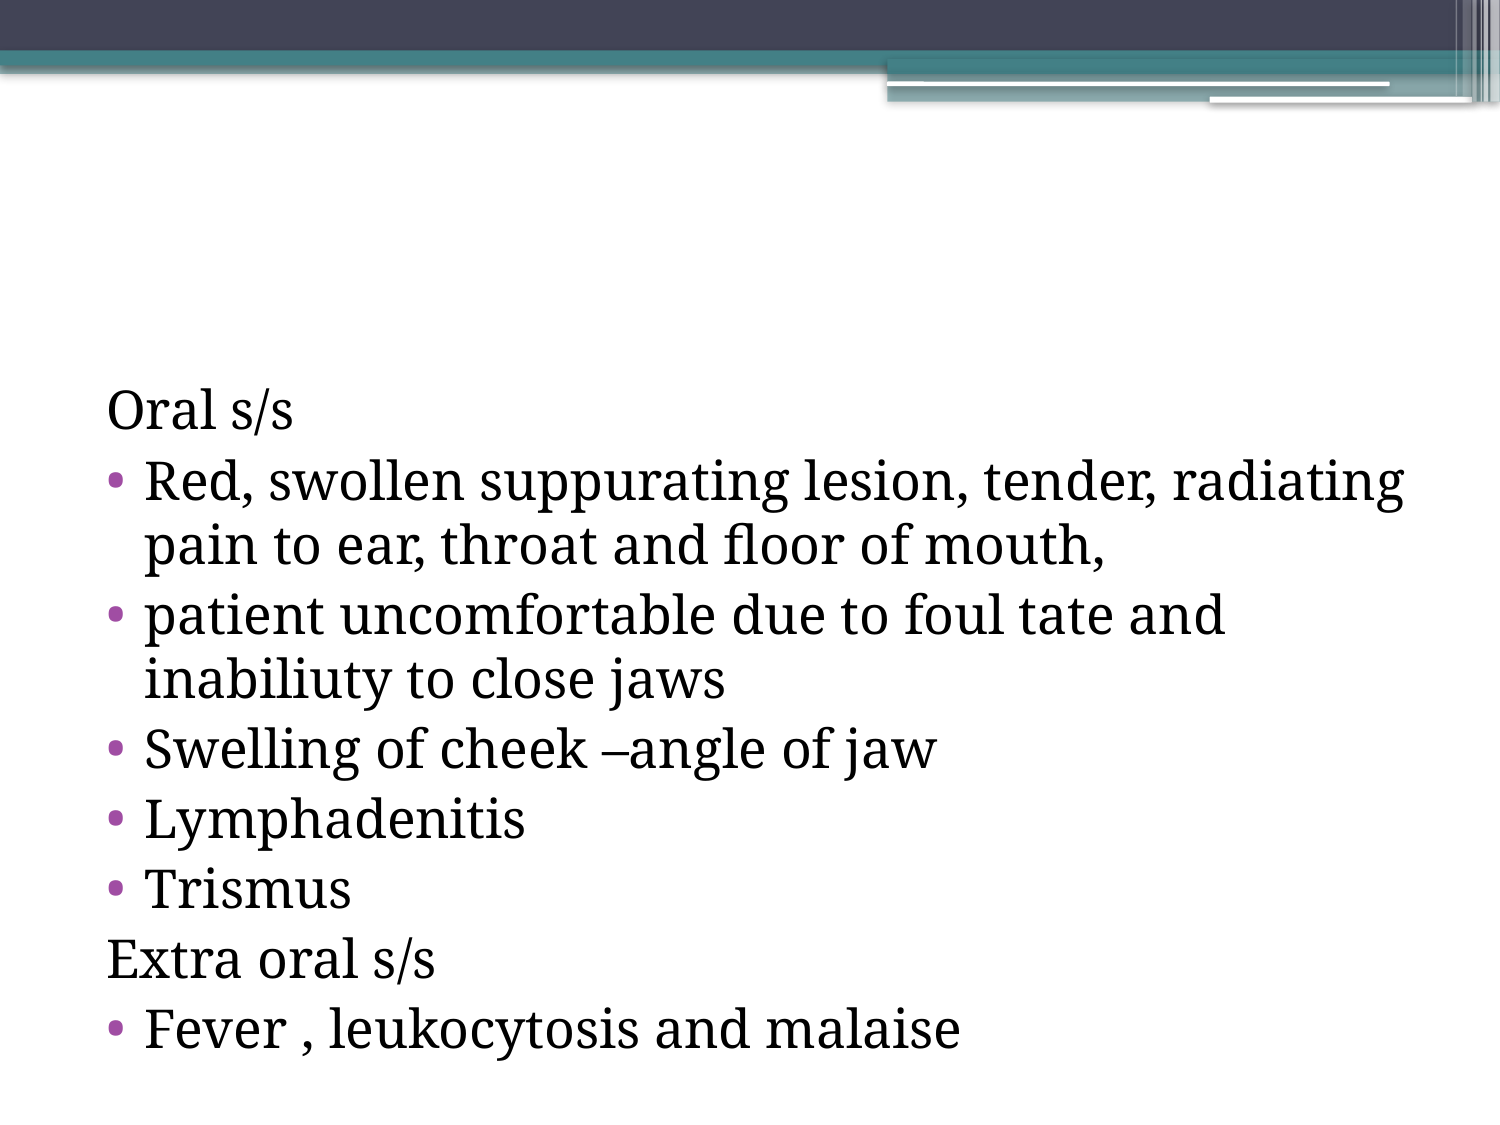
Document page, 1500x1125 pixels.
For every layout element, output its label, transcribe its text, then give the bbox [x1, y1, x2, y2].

list Oral s/s Red, swollen suppurating lesion, tender, radiating pain to ear, throat and floor of mouth, patient uncomfortable due to foul tate and inabiliuty to close jaws Swelling of cheek –angle of jaw Lymphadenitis Trismus Extra oral s/s Fever , leukocytosis and malaise [75, 368, 1425, 1079]
